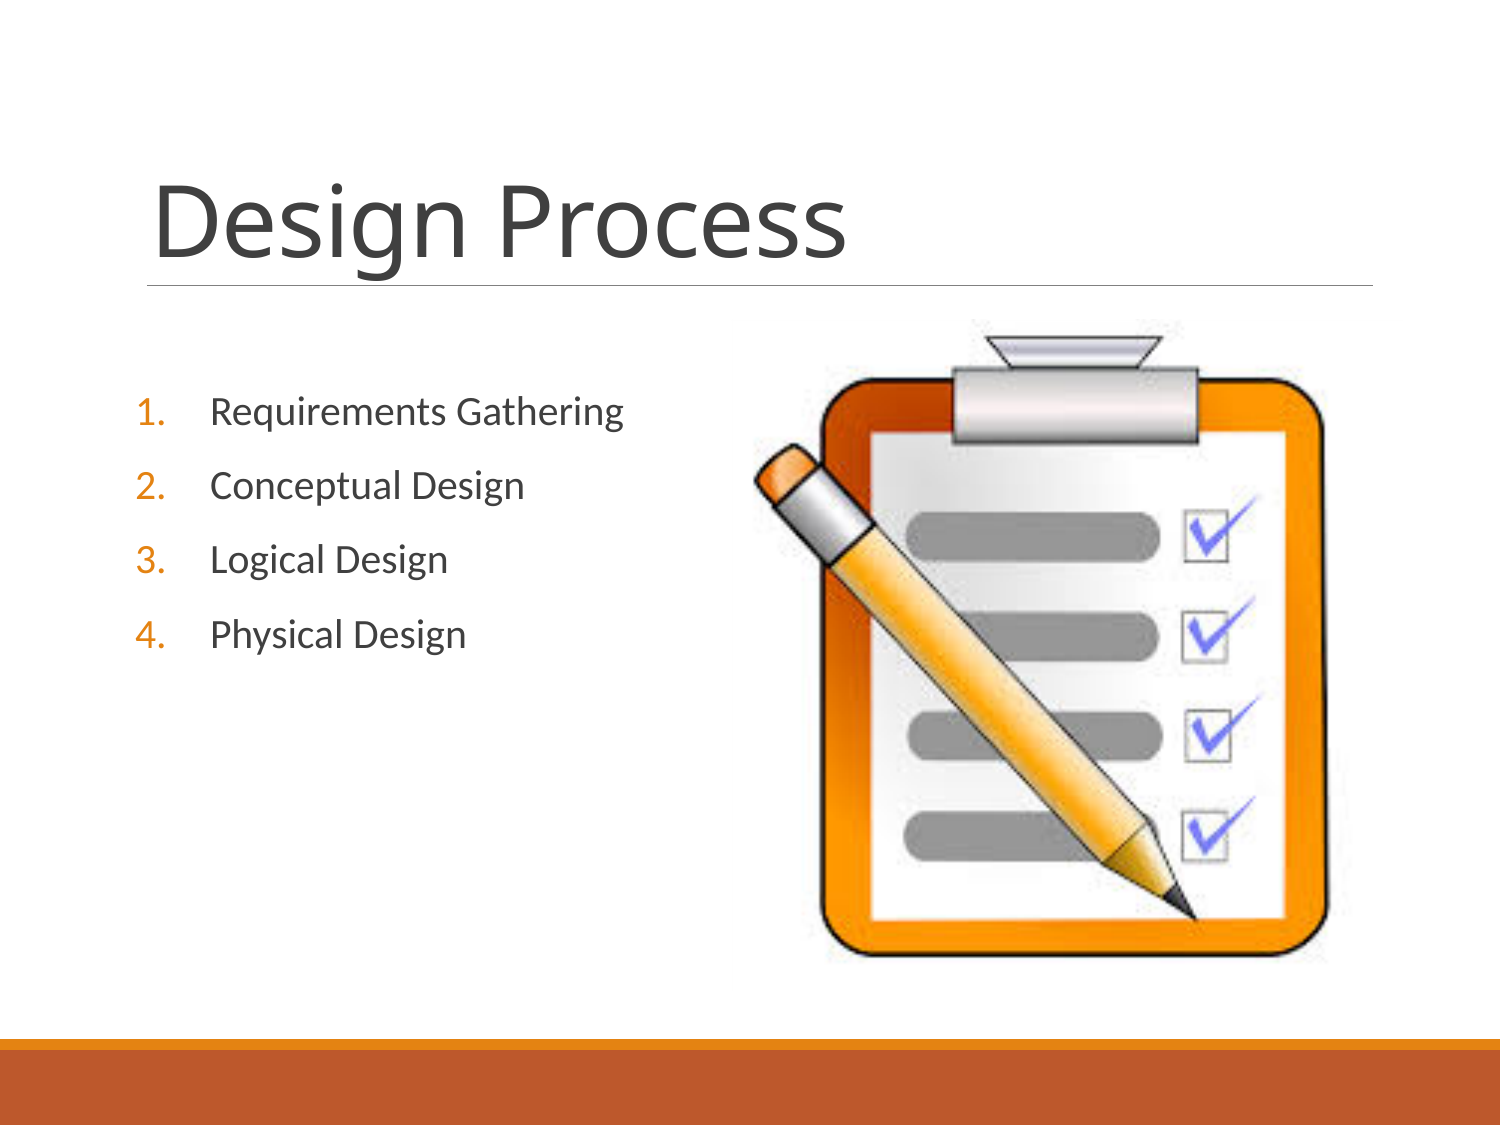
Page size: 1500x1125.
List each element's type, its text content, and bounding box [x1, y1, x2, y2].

list Requirements Gathering Conceptual Design Logical Design Physical Design [135, 302, 674, 1008]
title Design Process [135, 47, 1373, 285]
picture [731, 319, 1403, 991]
